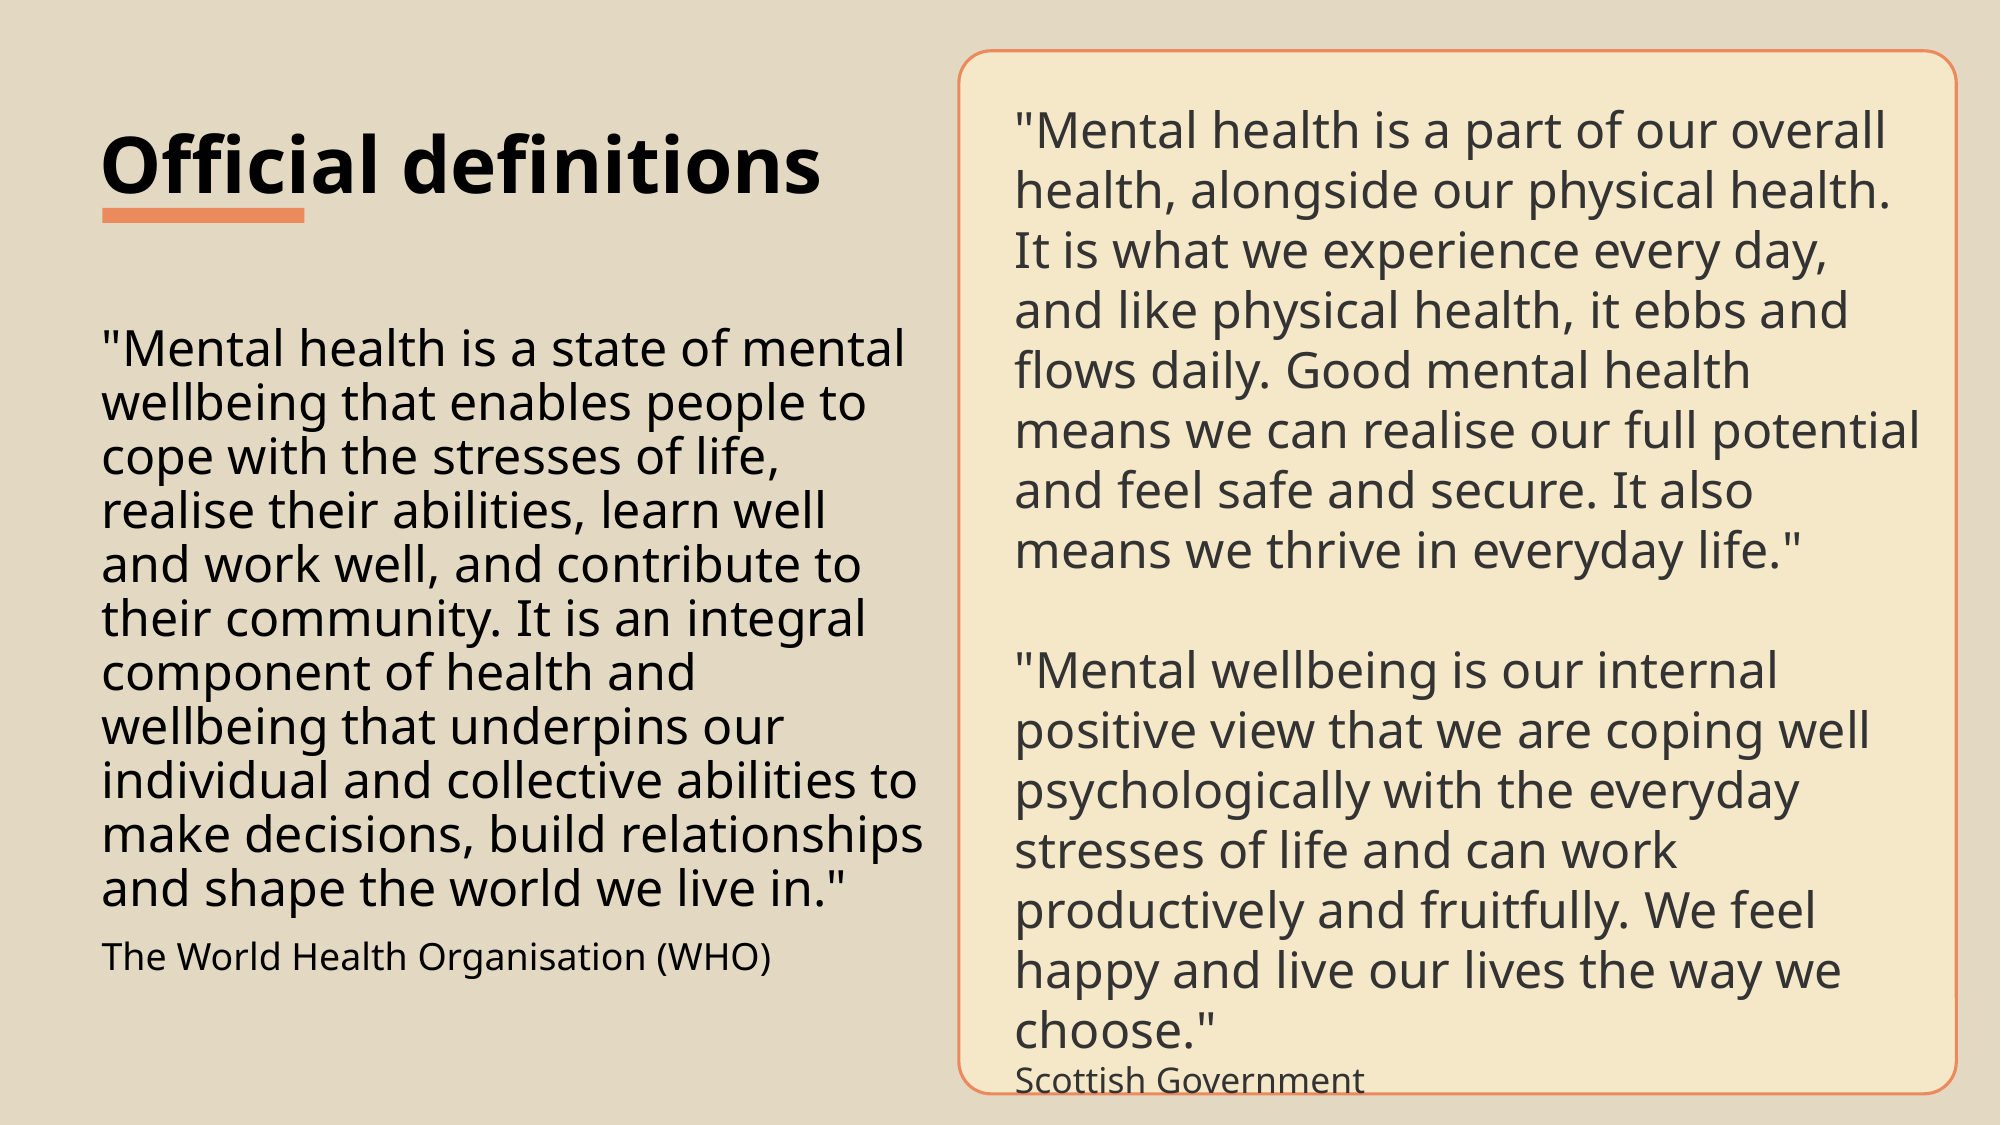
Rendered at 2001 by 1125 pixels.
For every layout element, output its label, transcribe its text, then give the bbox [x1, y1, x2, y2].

list "Mental health is a state of mental wellbeing that enables people to cope with the stresses of life, realise their abilities, learn well and work well, and contribute to their community. It is an integral component of health and wellbeing that underpins our individual and collective abilities to make decisions, build relationships and shape the world we live in." The World Health Organisation (WHO) [86, 316, 942, 1041]
text_box [101, 206, 306, 224]
text_box "Mental health is a part of our overall health, alongside our physical health. It is what we experience every day, and like physical health, it ebbs and flows daily. Good mental health means we can realise our full potential and feel safe and secure. It also means we thrive in everyday life." "Mental wellbeing is our internal positive view that we are coping well psychologically with the everyday stresses of life and can work productively and fruitfully. We feel happy and live our lives the way we choose." Scottish Government [999, 91, 1939, 1109]
title Official definitions [84, 113, 861, 222]
text_box [957, 49, 1958, 1096]
